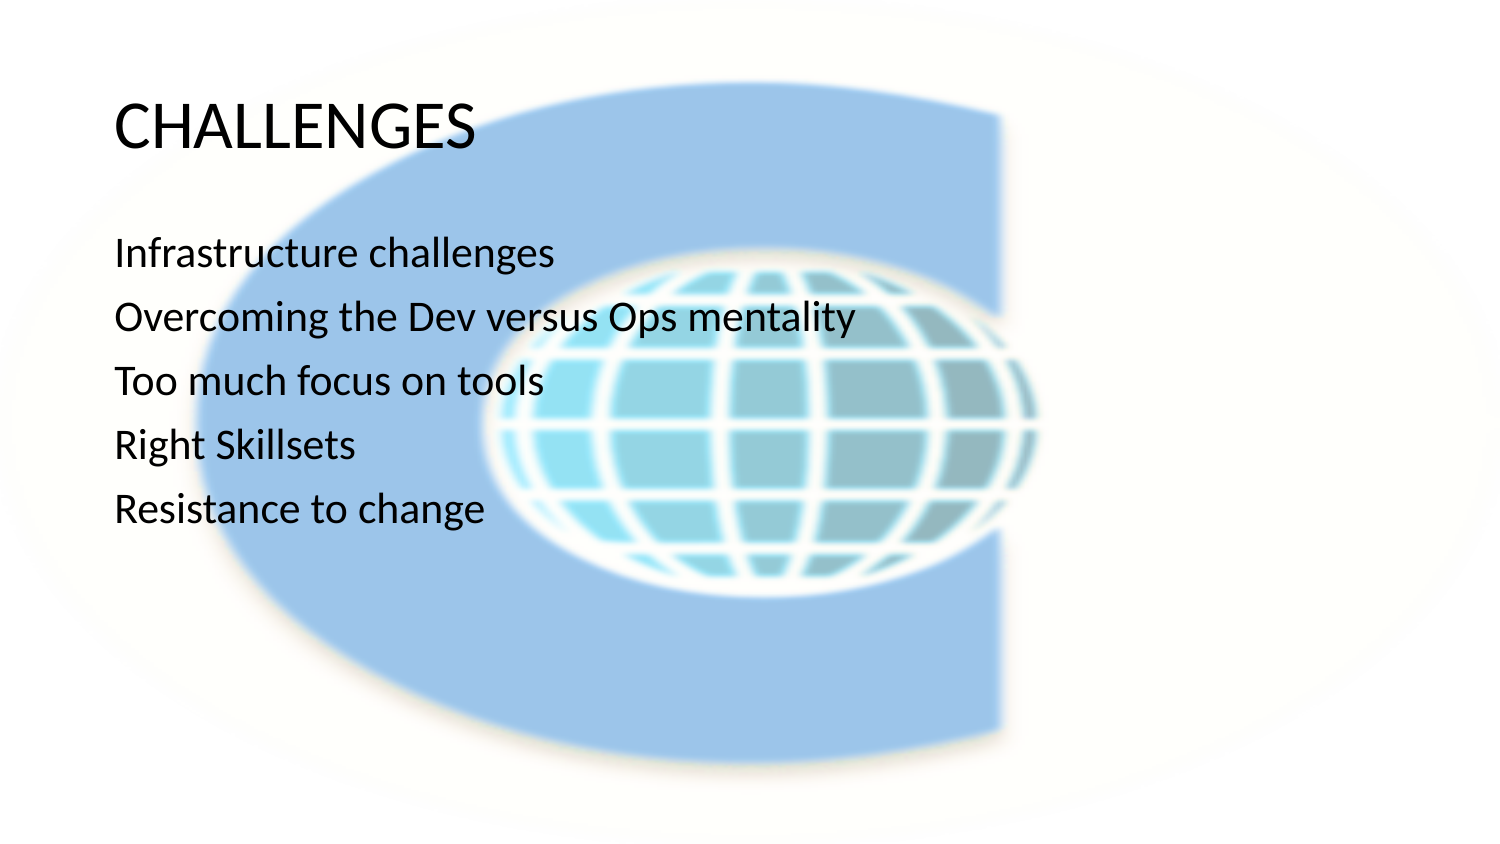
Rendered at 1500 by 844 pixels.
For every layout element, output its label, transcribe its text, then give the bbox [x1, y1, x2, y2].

list Infrastructure challenges Overcoming the Dev versus Ops mentality Too much focus on tools Right Skillsets Resistance to change [103, 224, 1397, 760]
title CHALLENGES [103, 44, 1397, 208]
